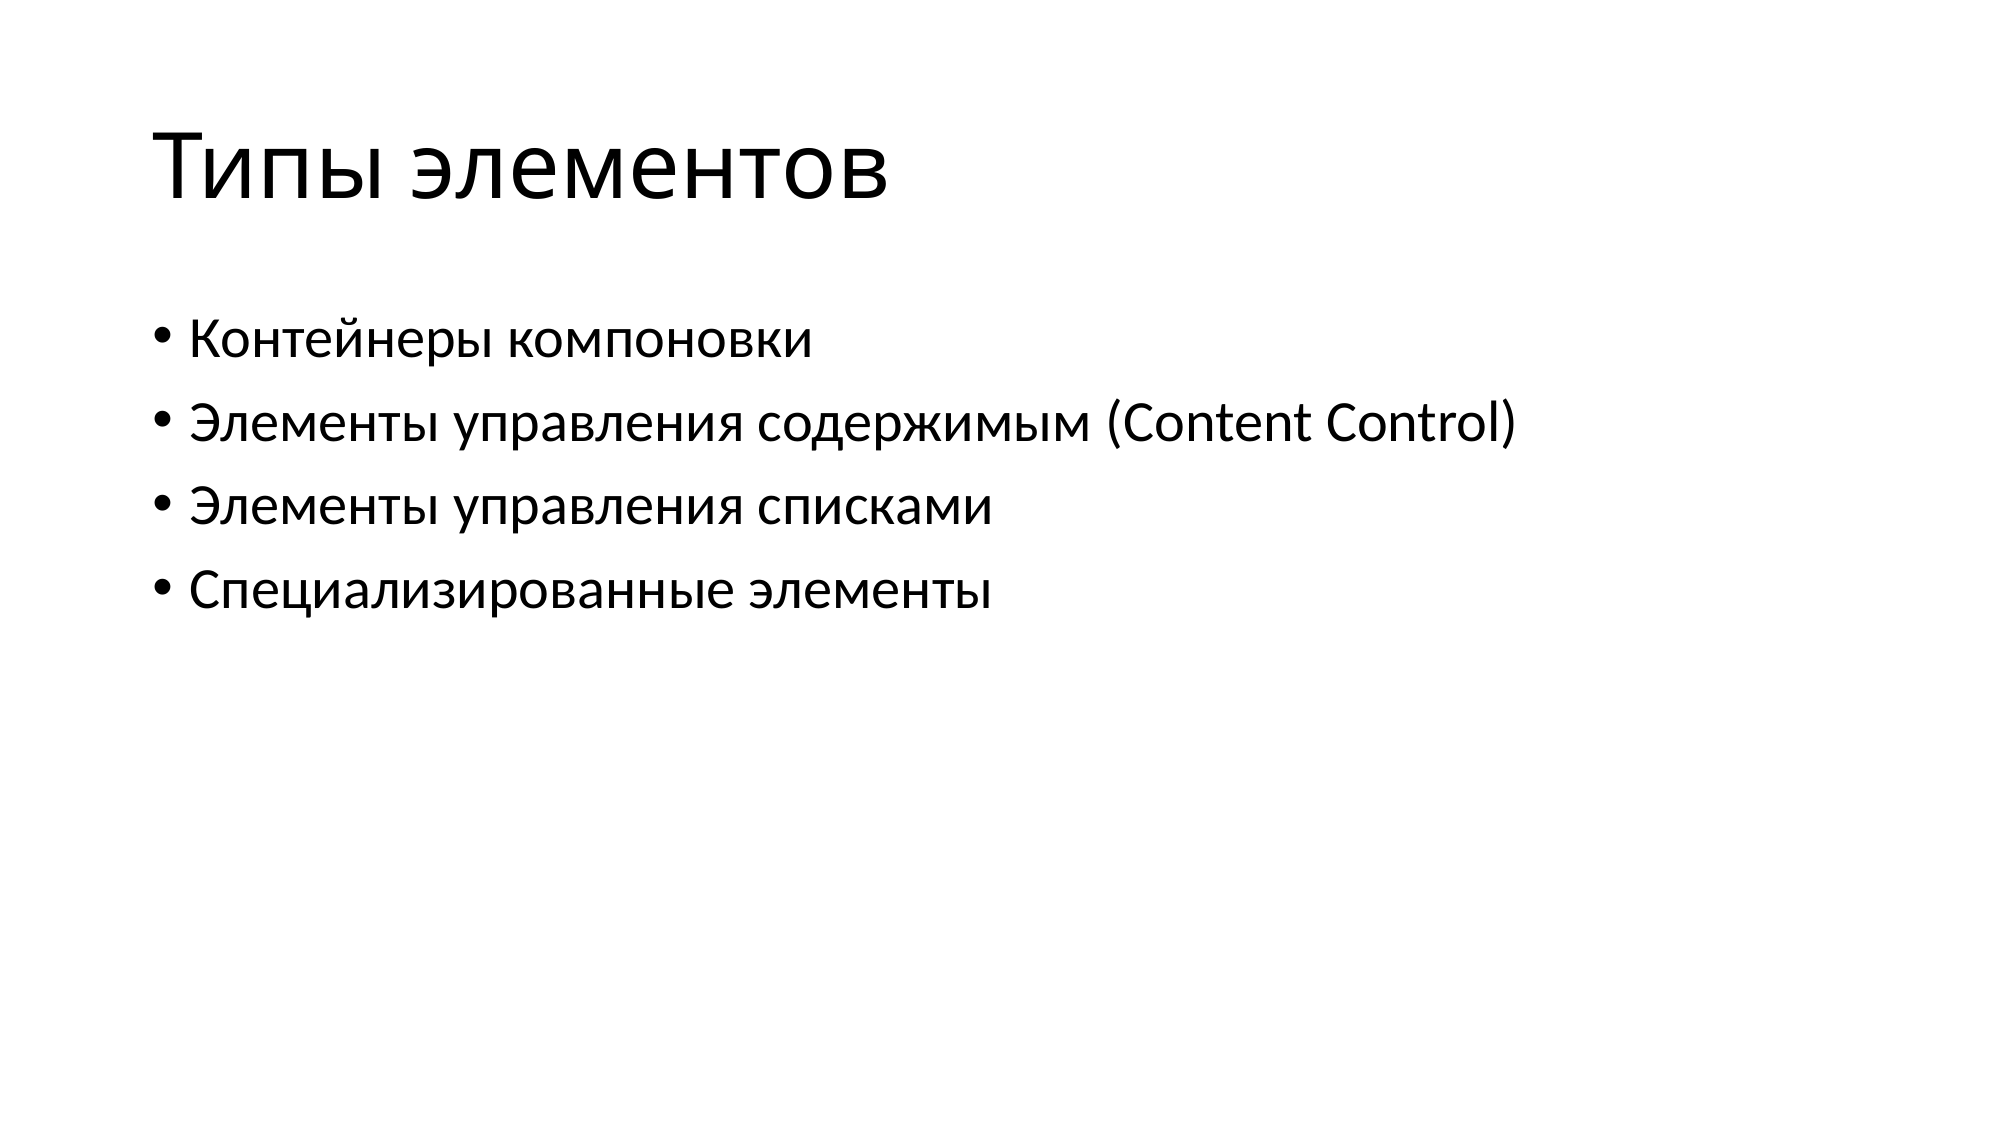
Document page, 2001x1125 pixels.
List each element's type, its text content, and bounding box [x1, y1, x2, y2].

title Типы элементов [137, 59, 1863, 278]
list Контейнеры компоновки Элементы управления содержимым (Content Control) Элементы управления списками Специализированные элементы [137, 299, 1863, 1014]
